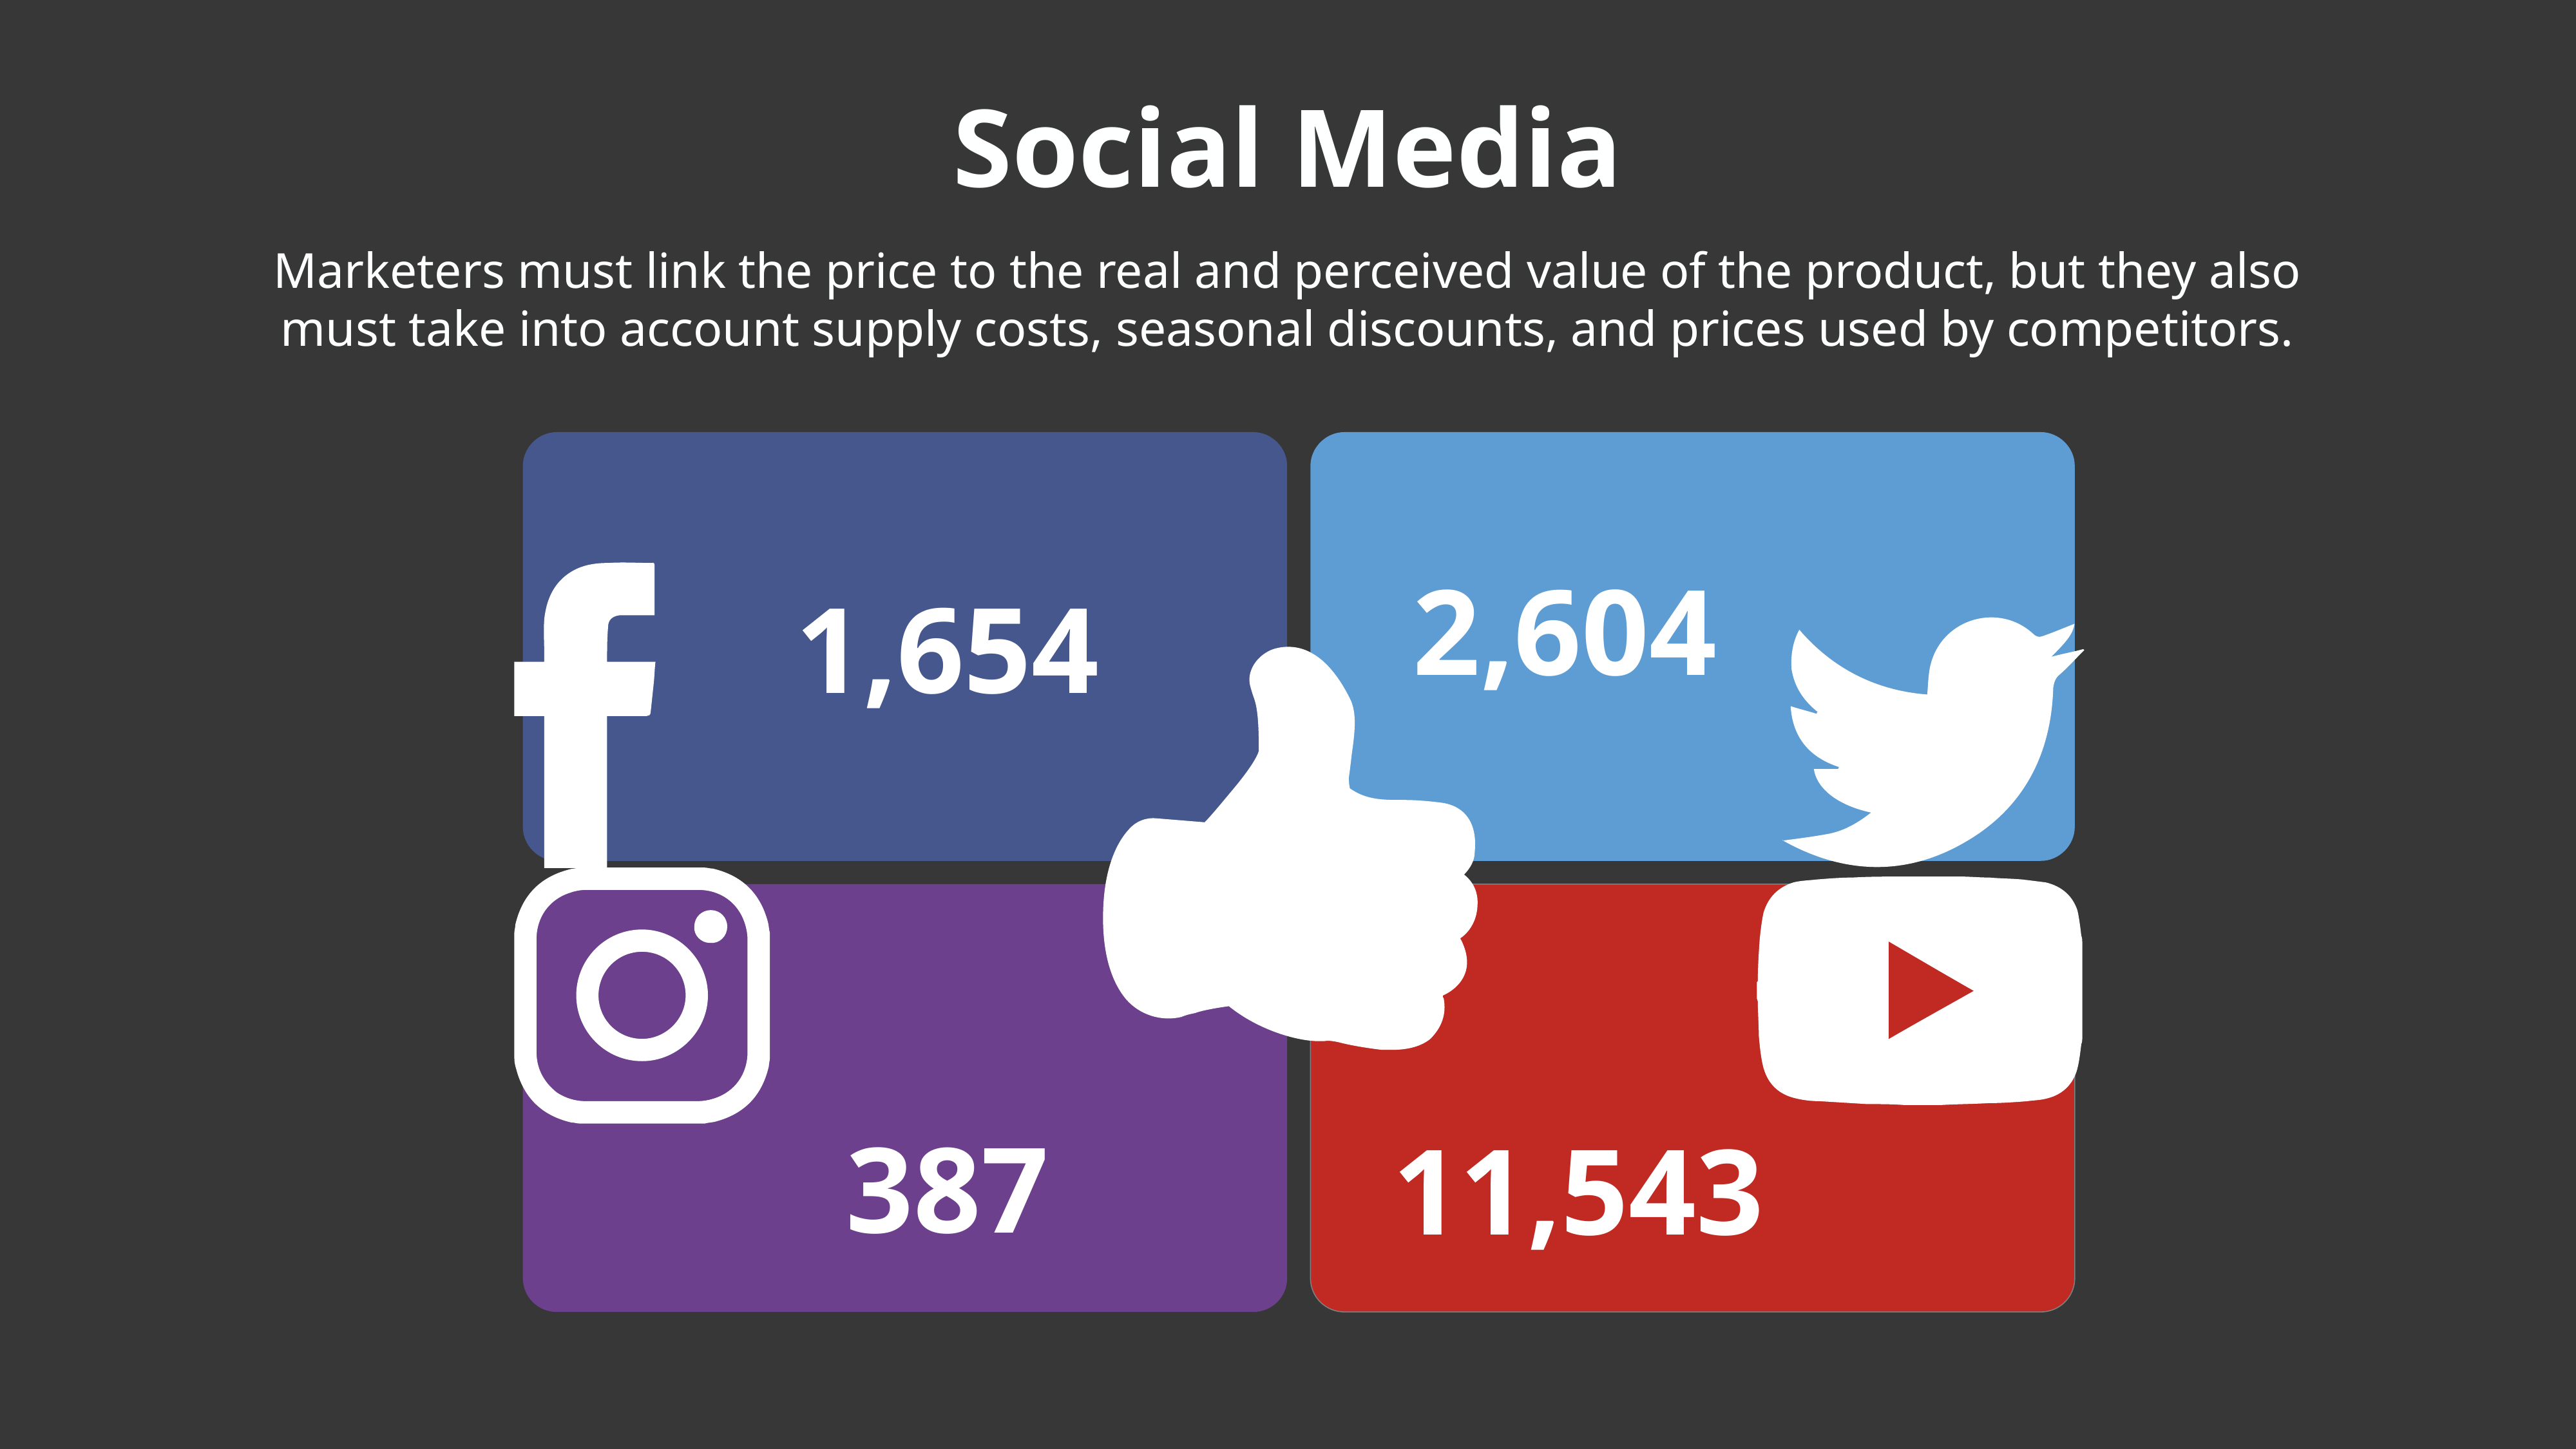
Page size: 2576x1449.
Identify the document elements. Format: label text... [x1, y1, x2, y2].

text_box [1310, 431, 2075, 861]
text_box [1103, 647, 1478, 1050]
text_box [522, 884, 1288, 1312]
text_box [514, 867, 770, 1124]
text_box [1757, 876, 2083, 1105]
text_box 387 [837, 1110, 1058, 1262]
text_box Social Media [944, 75, 1632, 214]
text_box 1,654 [786, 570, 1109, 721]
text_box [522, 431, 1288, 861]
text_box [1782, 617, 2085, 867]
text_box 2,604 [1404, 552, 1726, 704]
text_box Marketers must link the price to the real and perceived value of the product, but they also must take into account supply costs, seasonal discounts, and prices used by competitors. [259, 235, 2317, 361]
text_box [1310, 884, 2075, 1312]
text_box [576, 929, 709, 1061]
text_box [694, 910, 728, 943]
text_box [514, 562, 656, 868]
text_box 11,543 [1383, 1112, 1774, 1264]
